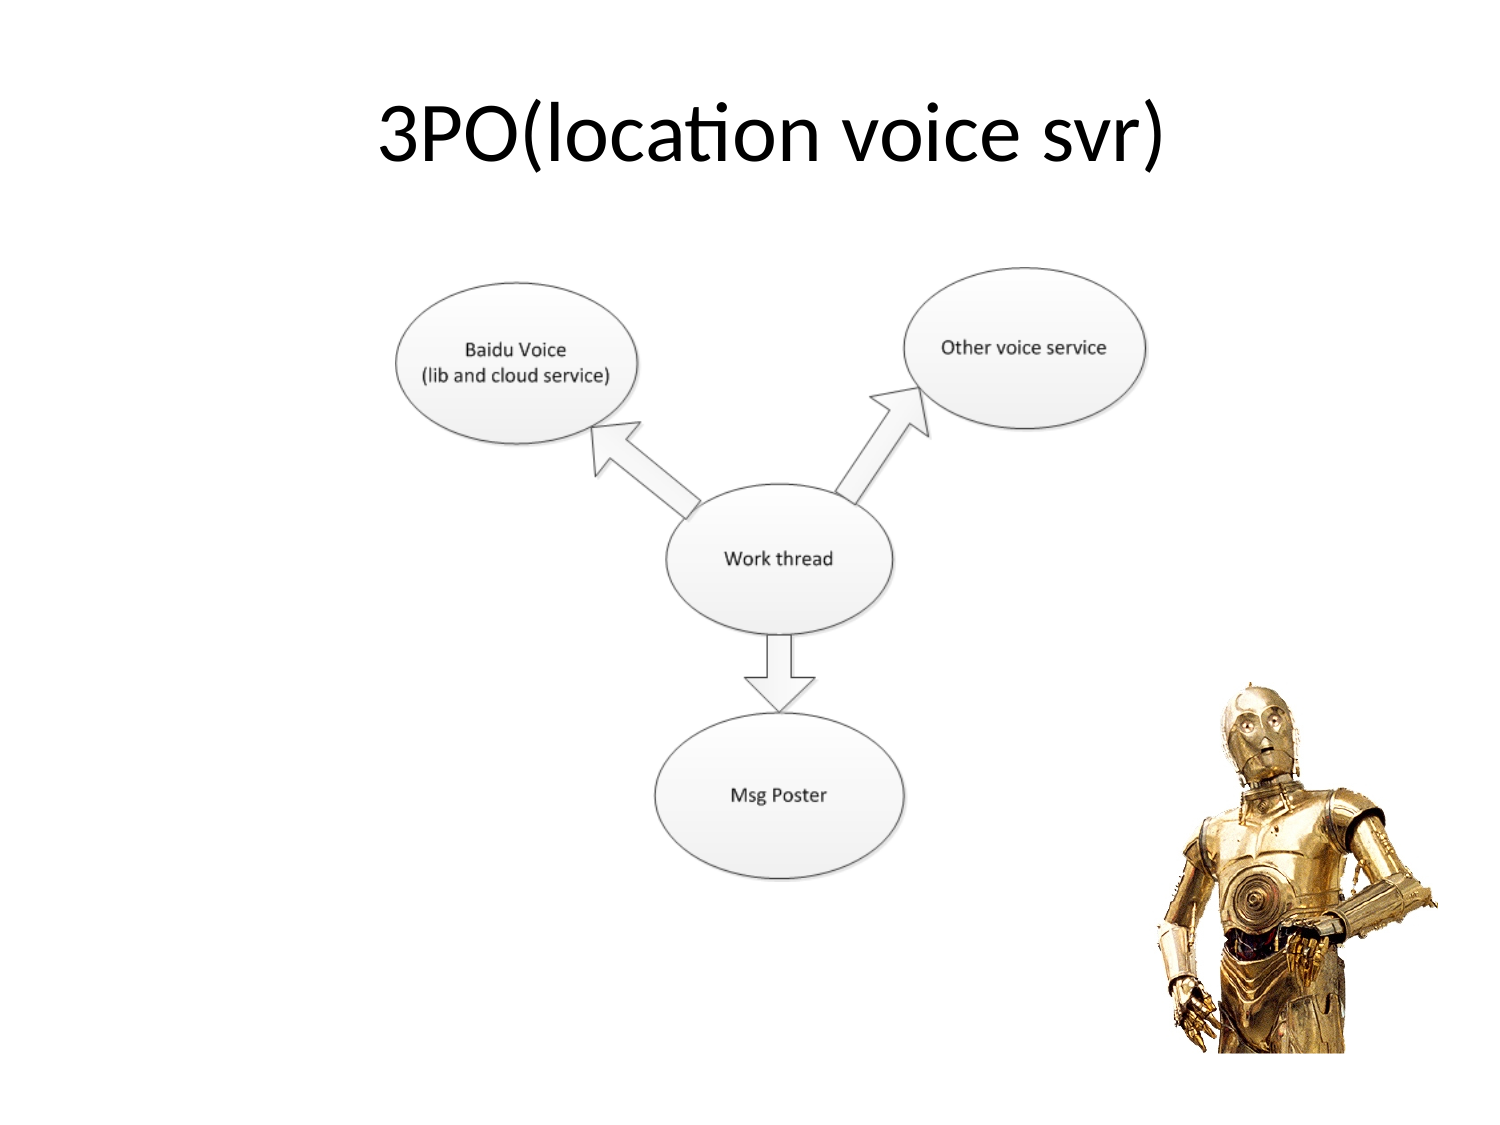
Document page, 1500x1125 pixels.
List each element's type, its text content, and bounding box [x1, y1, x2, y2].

picture [395, 266, 1446, 1054]
title 3PO(location voice svr) [358, 66, 1186, 189]
